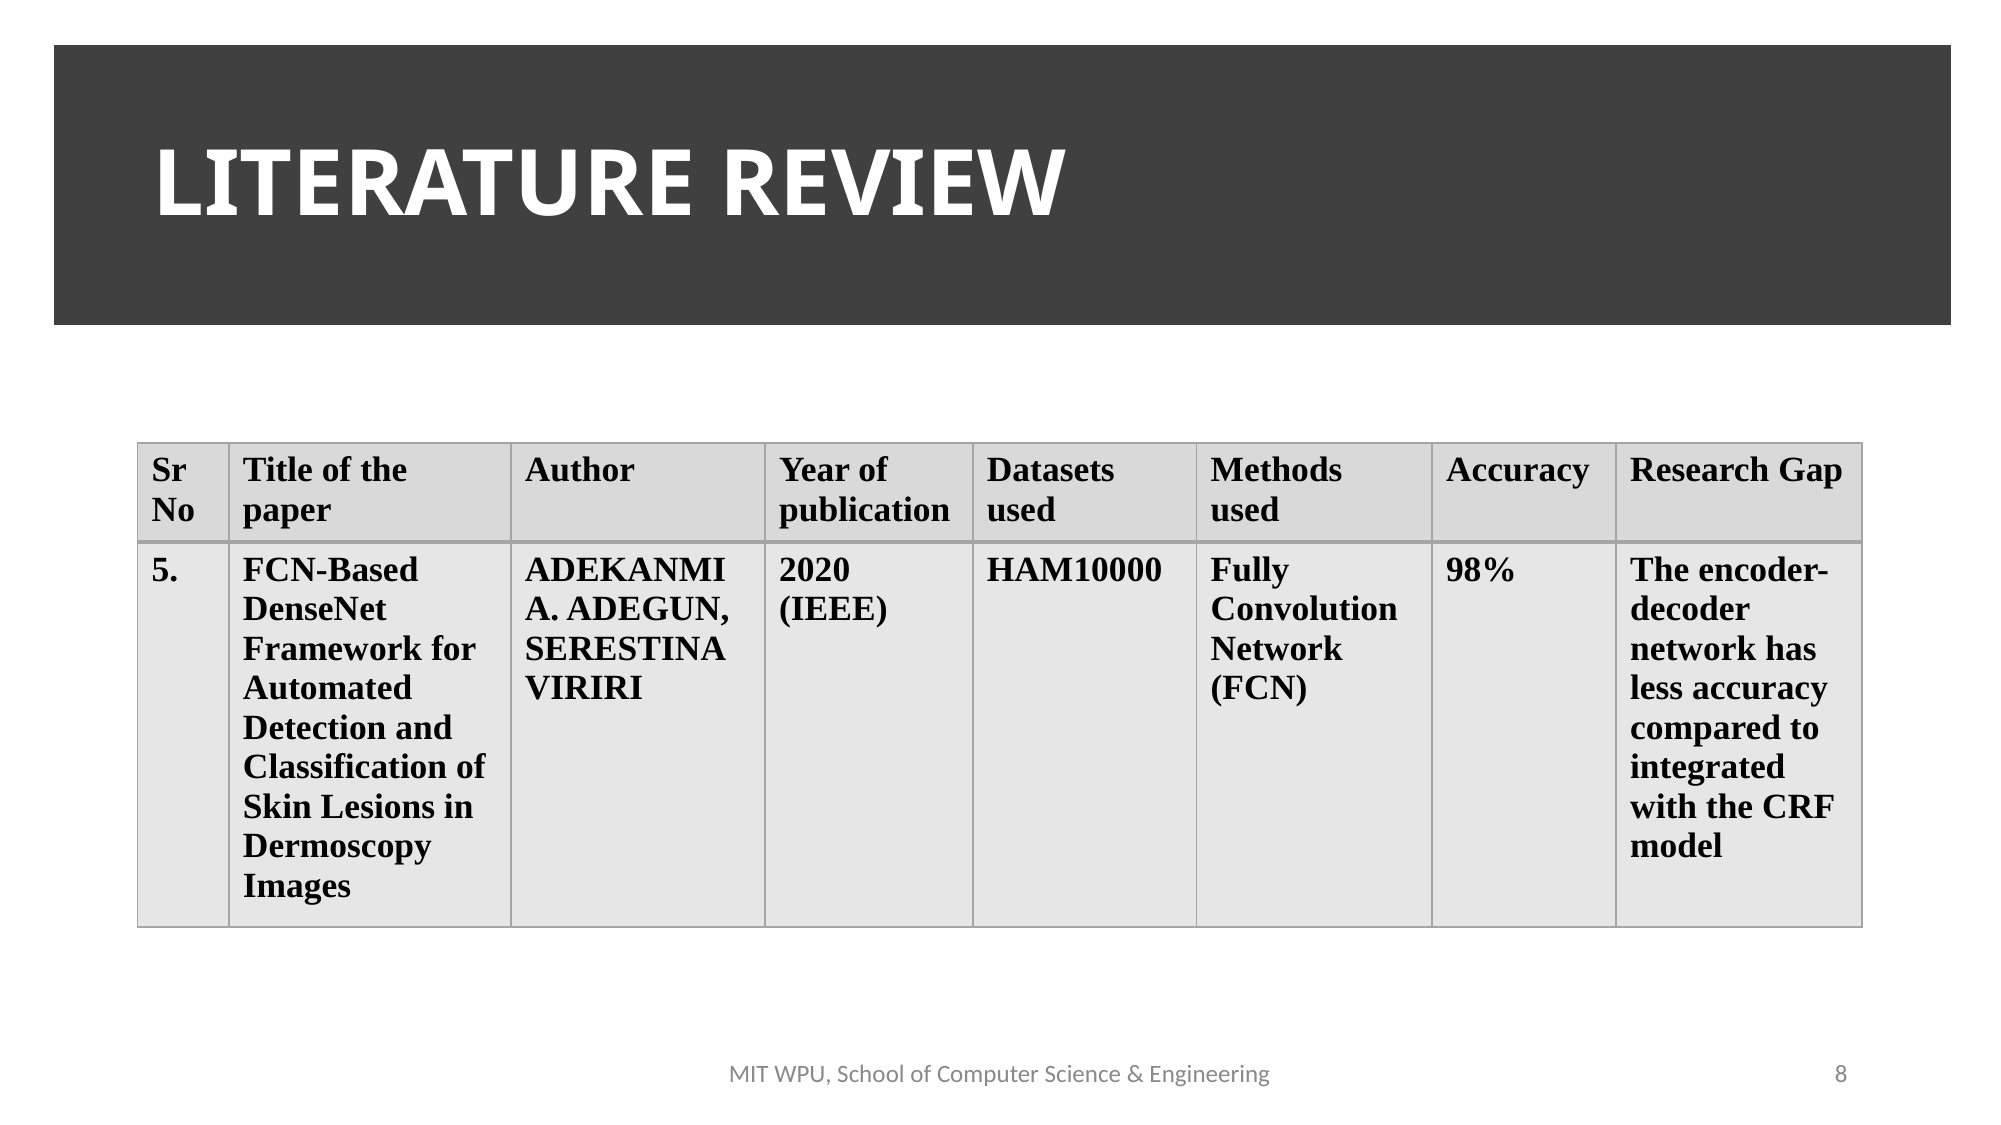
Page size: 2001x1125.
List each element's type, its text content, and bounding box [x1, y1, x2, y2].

table_cell HAM10000 [974, 544, 1196, 926]
table_header Datasets used [974, 444, 1196, 540]
table_header Year of publication [766, 444, 972, 540]
table_cell FCN-Based DenseNet Framework for Automated Detection and Classification of Skin Lesions in Dermoscopy Images [230, 544, 510, 926]
table_header Methods used [1197, 444, 1431, 540]
table_cell The encoder-decoder network has less accuracy compared to integrated with the CRF model [1617, 544, 1861, 926]
table_cell ADEKANMI A. ADEGUN, SERESTINA VIRIRI [512, 544, 764, 926]
text_box LITERATURE REVIEW [137, 76, 1863, 295]
table_cell 5. [138, 544, 228, 926]
table_header Sr No [138, 444, 228, 540]
table_header Author [512, 444, 764, 540]
footer MIT WPU, School of Computer Science & Engineering [662, 1042, 1338, 1103]
table_cell 98% [1433, 544, 1615, 926]
text_box [63, 54, 1942, 315]
table_header Research Gap [1617, 444, 1861, 540]
table_cell 2020 (IEEE) [766, 544, 972, 926]
table_cell Fully Convolution Network (FCN) [1197, 544, 1431, 926]
table_header Title of the paper [230, 444, 510, 540]
slide_number 8 [1412, 1042, 1863, 1103]
table_header Accuracy [1433, 444, 1615, 540]
